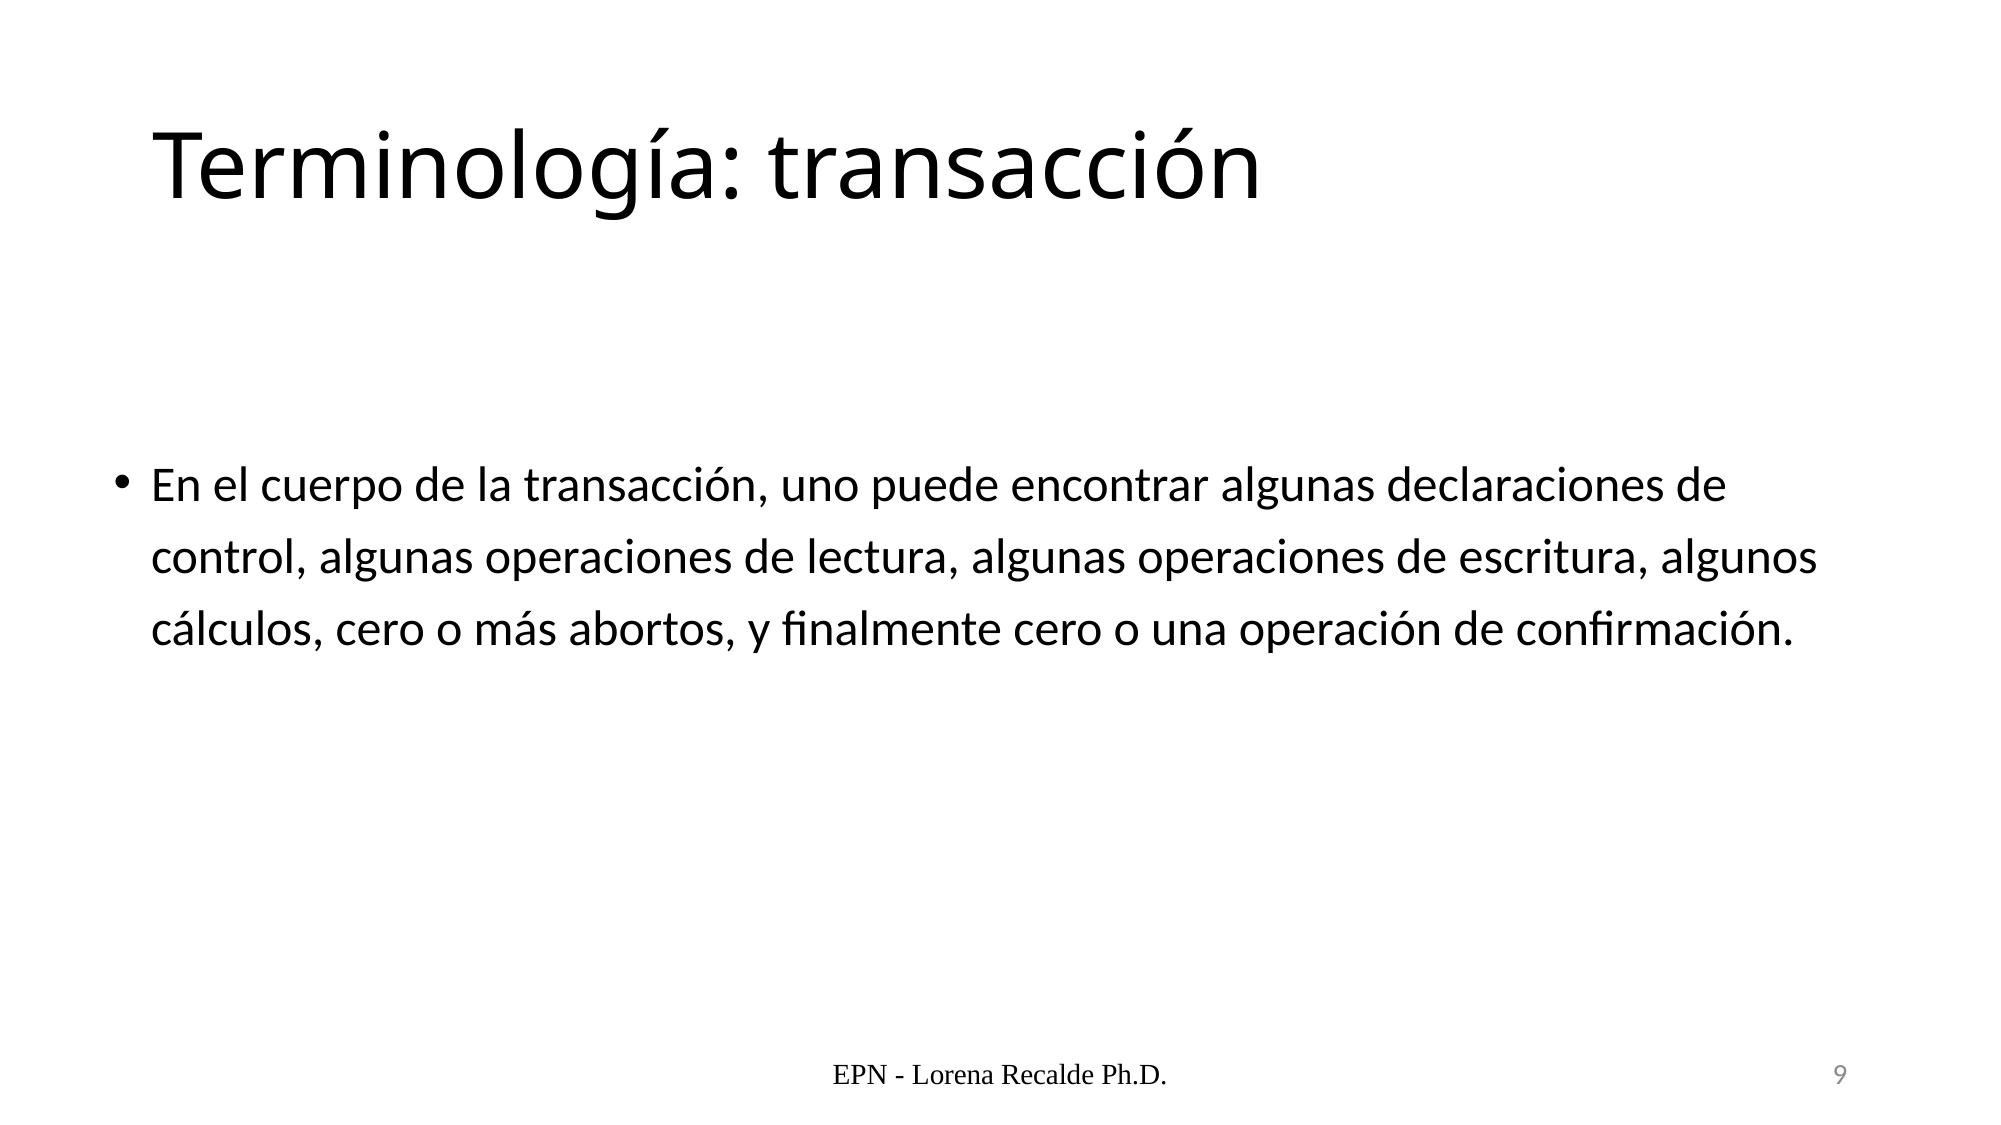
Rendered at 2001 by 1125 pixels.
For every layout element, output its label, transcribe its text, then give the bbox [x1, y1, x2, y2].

slide_number 9 [1412, 1042, 1863, 1103]
title Terminología: transacción [137, 59, 1863, 278]
footer EPN - Lorena Recalde Ph.D. [662, 1042, 1338, 1103]
list En el cuerpo de la transacción, uno puede encontrar algunas declaraciones de control, algunas operaciones de lectura, algunas operaciones de escritura, algunos cálculos, cero o más abortos, y finalmente cero o una operación de confirmación. [98, 431, 1902, 774]
